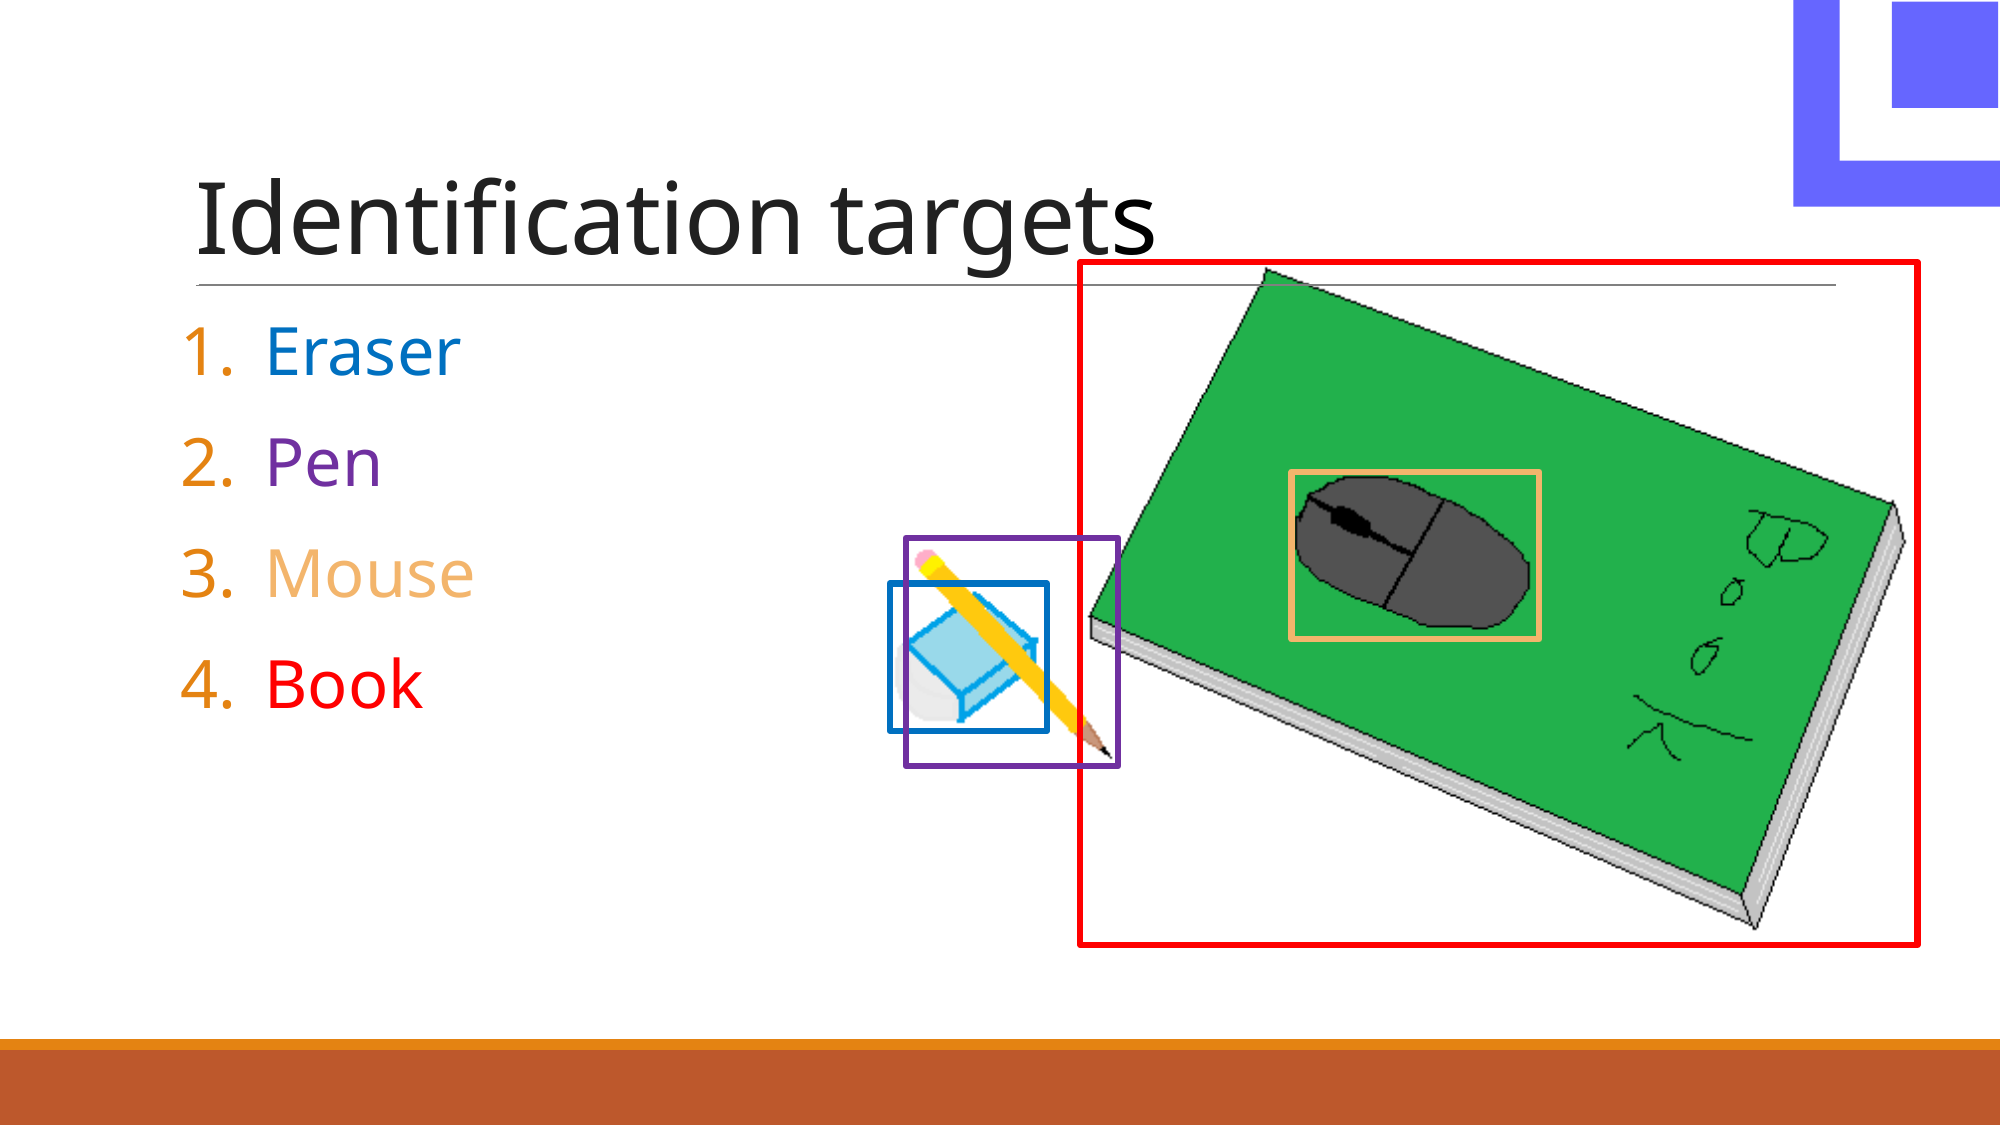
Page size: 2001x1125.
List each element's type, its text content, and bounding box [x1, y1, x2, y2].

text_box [1792, 0, 2000, 208]
list Eraser Pen Mouse Book [180, 302, 692, 822]
picture [817, 215, 1968, 1002]
title Identification targets [180, 47, 1792, 285]
